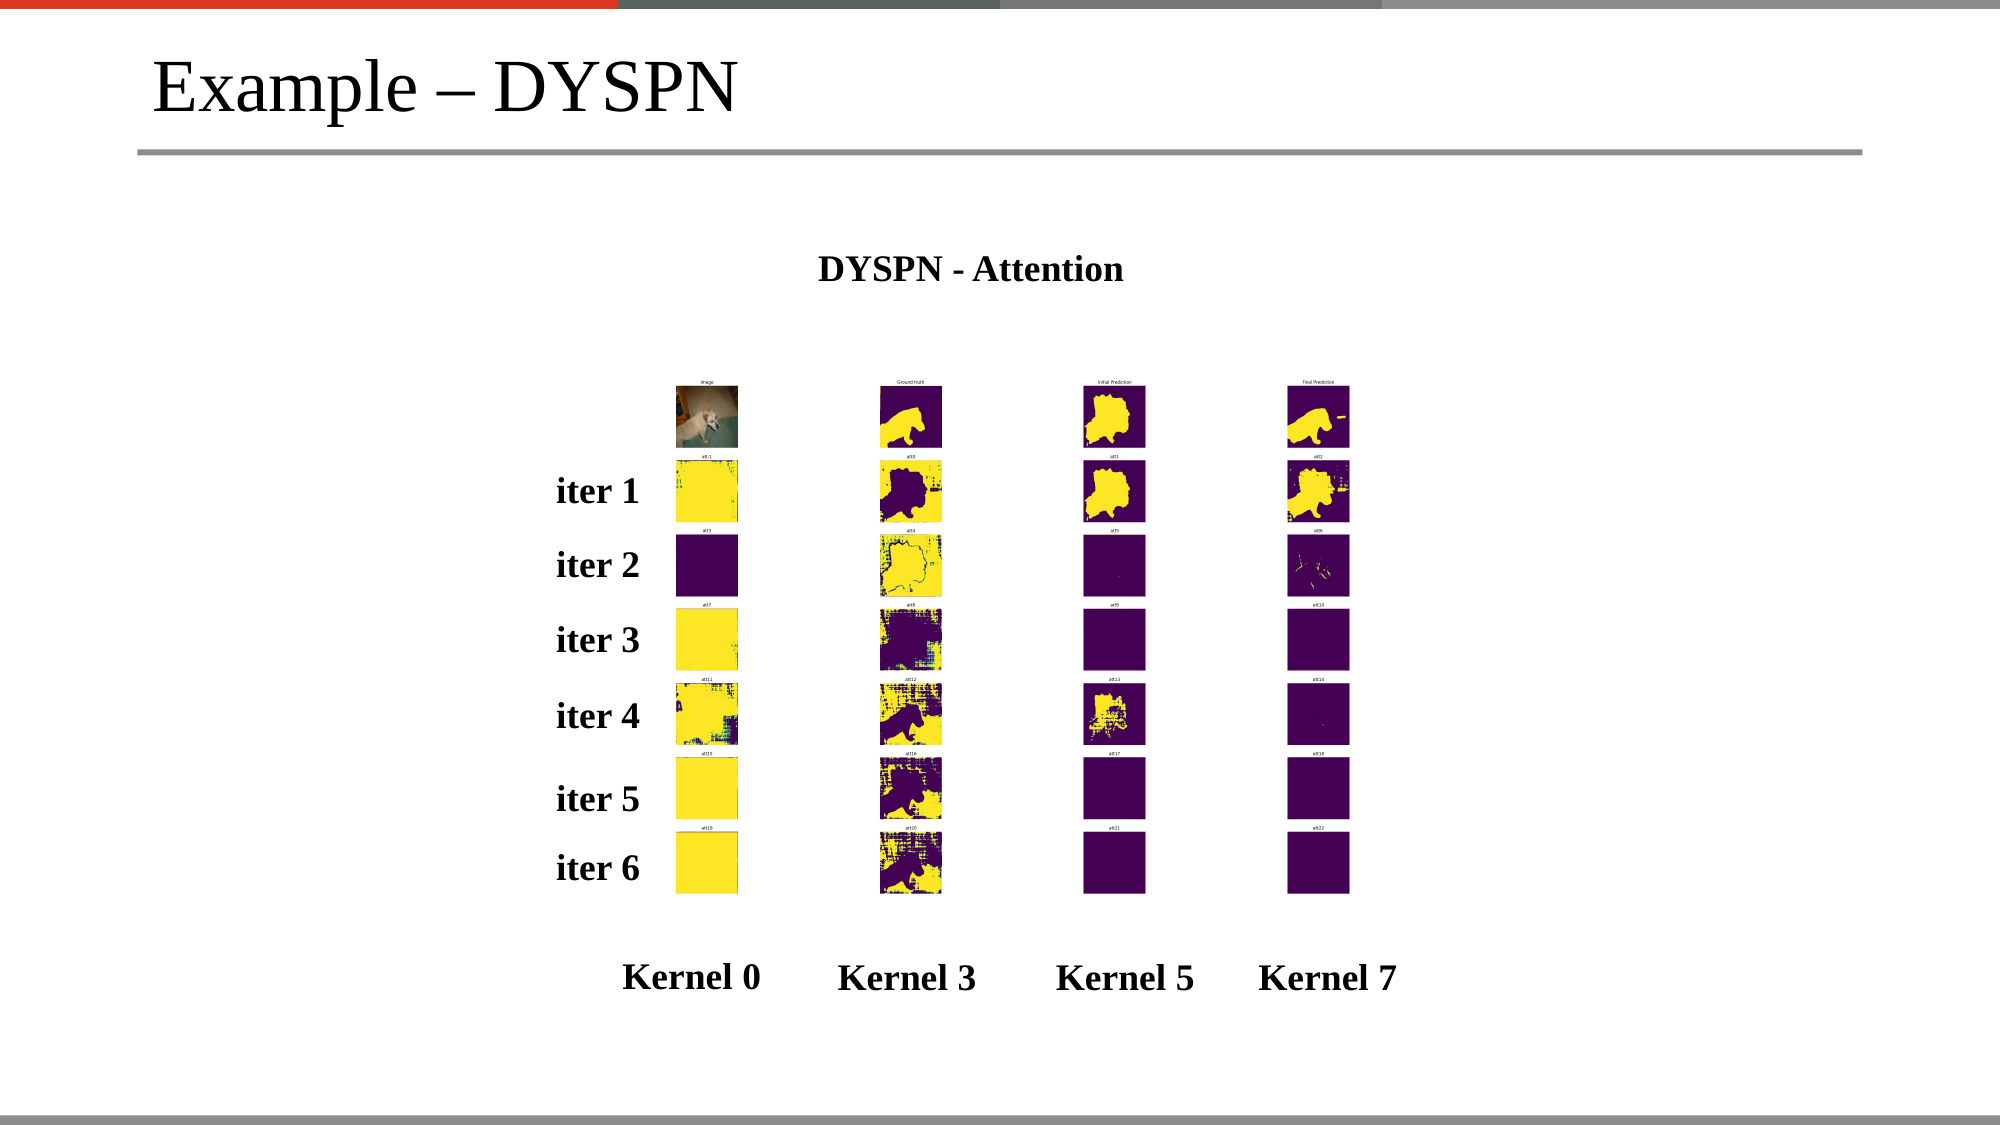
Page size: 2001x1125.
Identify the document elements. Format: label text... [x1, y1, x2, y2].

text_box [282, 458, 1464, 1010]
text_box DYSPN - Attention [691, 236, 1251, 295]
picture [496, 295, 1504, 1051]
title Example – DYSPN [137, 22, 1863, 152]
